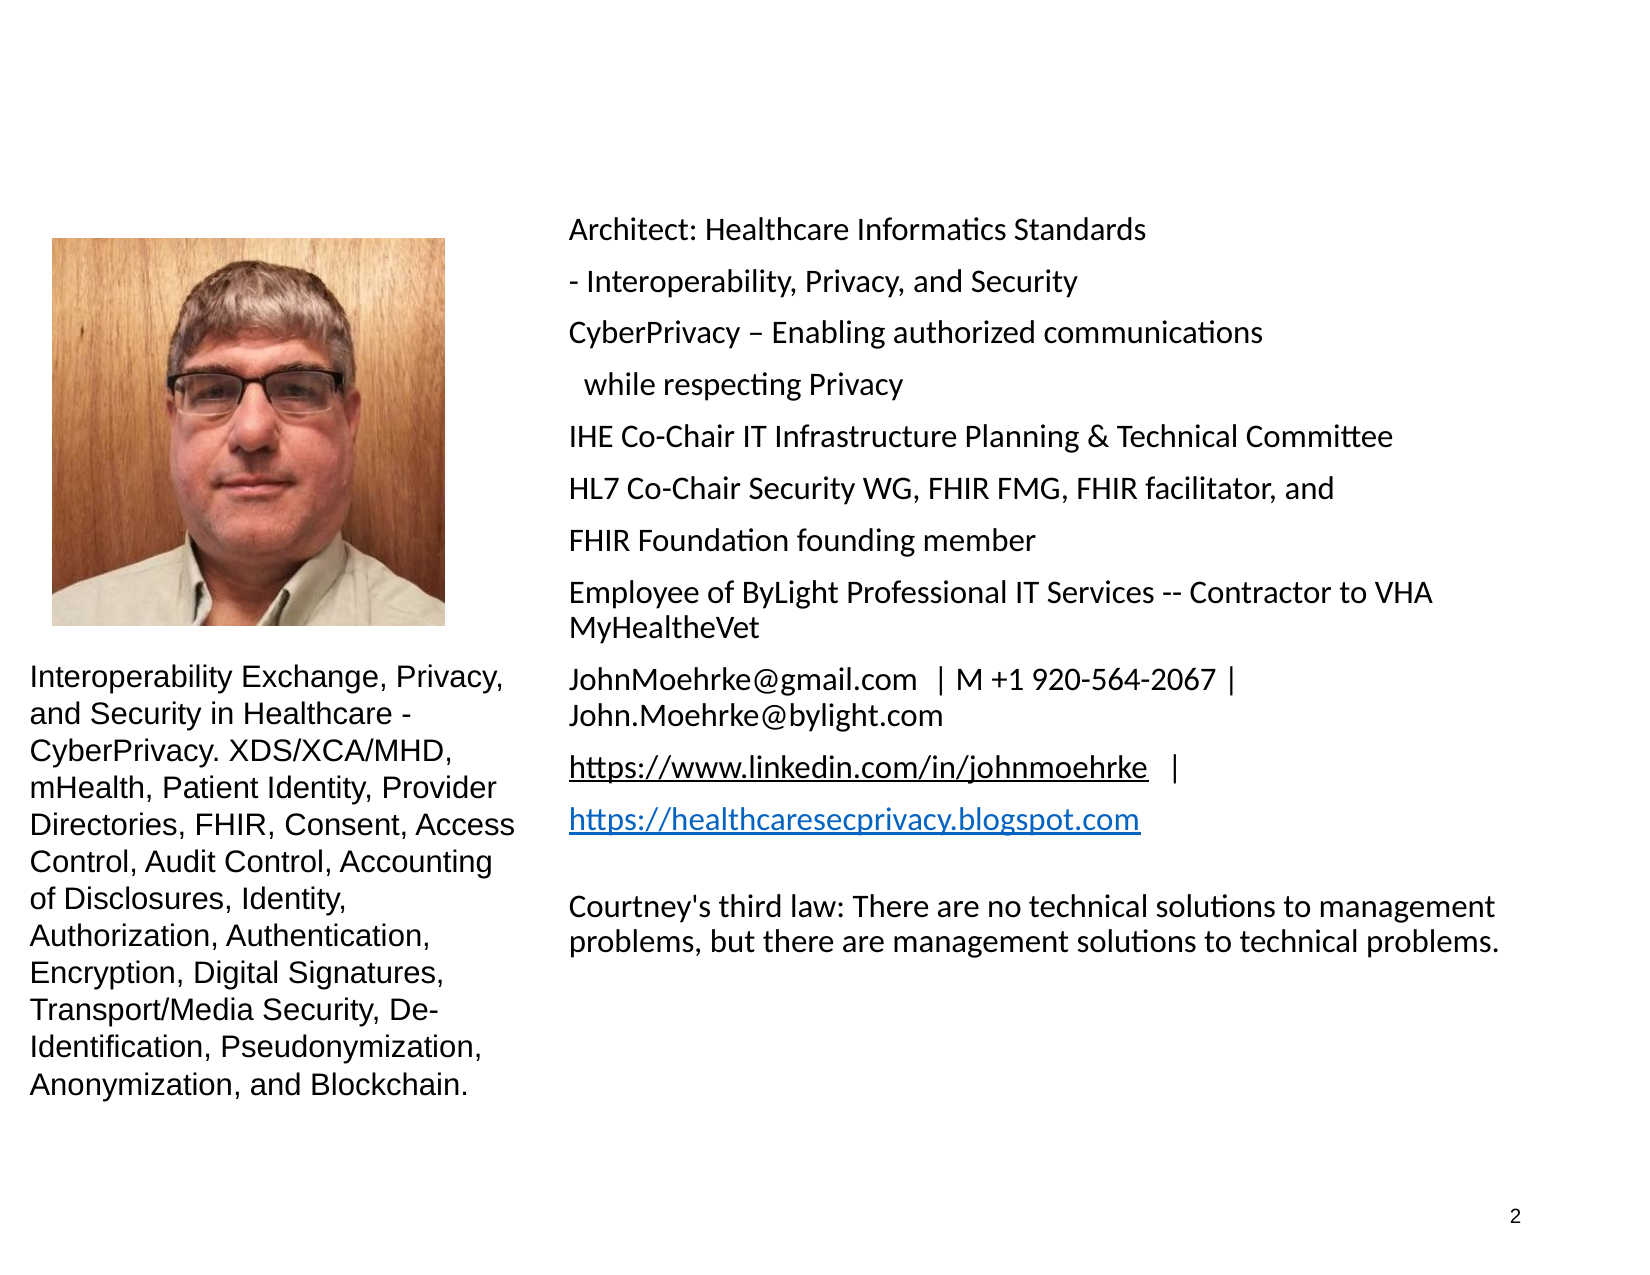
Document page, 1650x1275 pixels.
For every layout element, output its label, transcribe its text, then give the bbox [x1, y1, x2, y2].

list Architect: Healthcare Informatics Standards - Interoperability, Privacy, and Security CyberPrivacy – Enabling authorized communications while respecting Privacy IHE Co-Chair IT Infrastructure Planning & Technical Committee HL7 Co-Chair Security WG, FHIR FMG, FHIR facilitator, and FHIR Foundation founding member Employee of ByLight Professional IT Services -- Contractor to VHA MyHealtheVet JohnMoehrke@gmail.com | M +1 920-564-2067 | John.Moehrke@bylight.com https://www.linkedin.com/in/johnmoehrke | https://healthcaresecprivacy.blogspot.com Courtney's third law: There are no technical solutions to management problems, but there are management solutions to technical problems. [553, 204, 1611, 968]
text_box Interoperability Exchange, Privacy, and Security in Healthcare - CyberPrivacy. XDS/XCA/MHD, mHealth, Patient Identity, Provider Directories, FHIR, Consent, Access Control, Audit Control, Accounting of Disclosures, Identity, Authorization, Authentication, Encryption, Digital Signatures, Transport/Media Security, De-Identification, Pseudonymization, Anonymization, and Blockchain. [15, 649, 538, 1117]
picture [52, 238, 445, 626]
slide_number 2 [1165, 1181, 1537, 1250]
